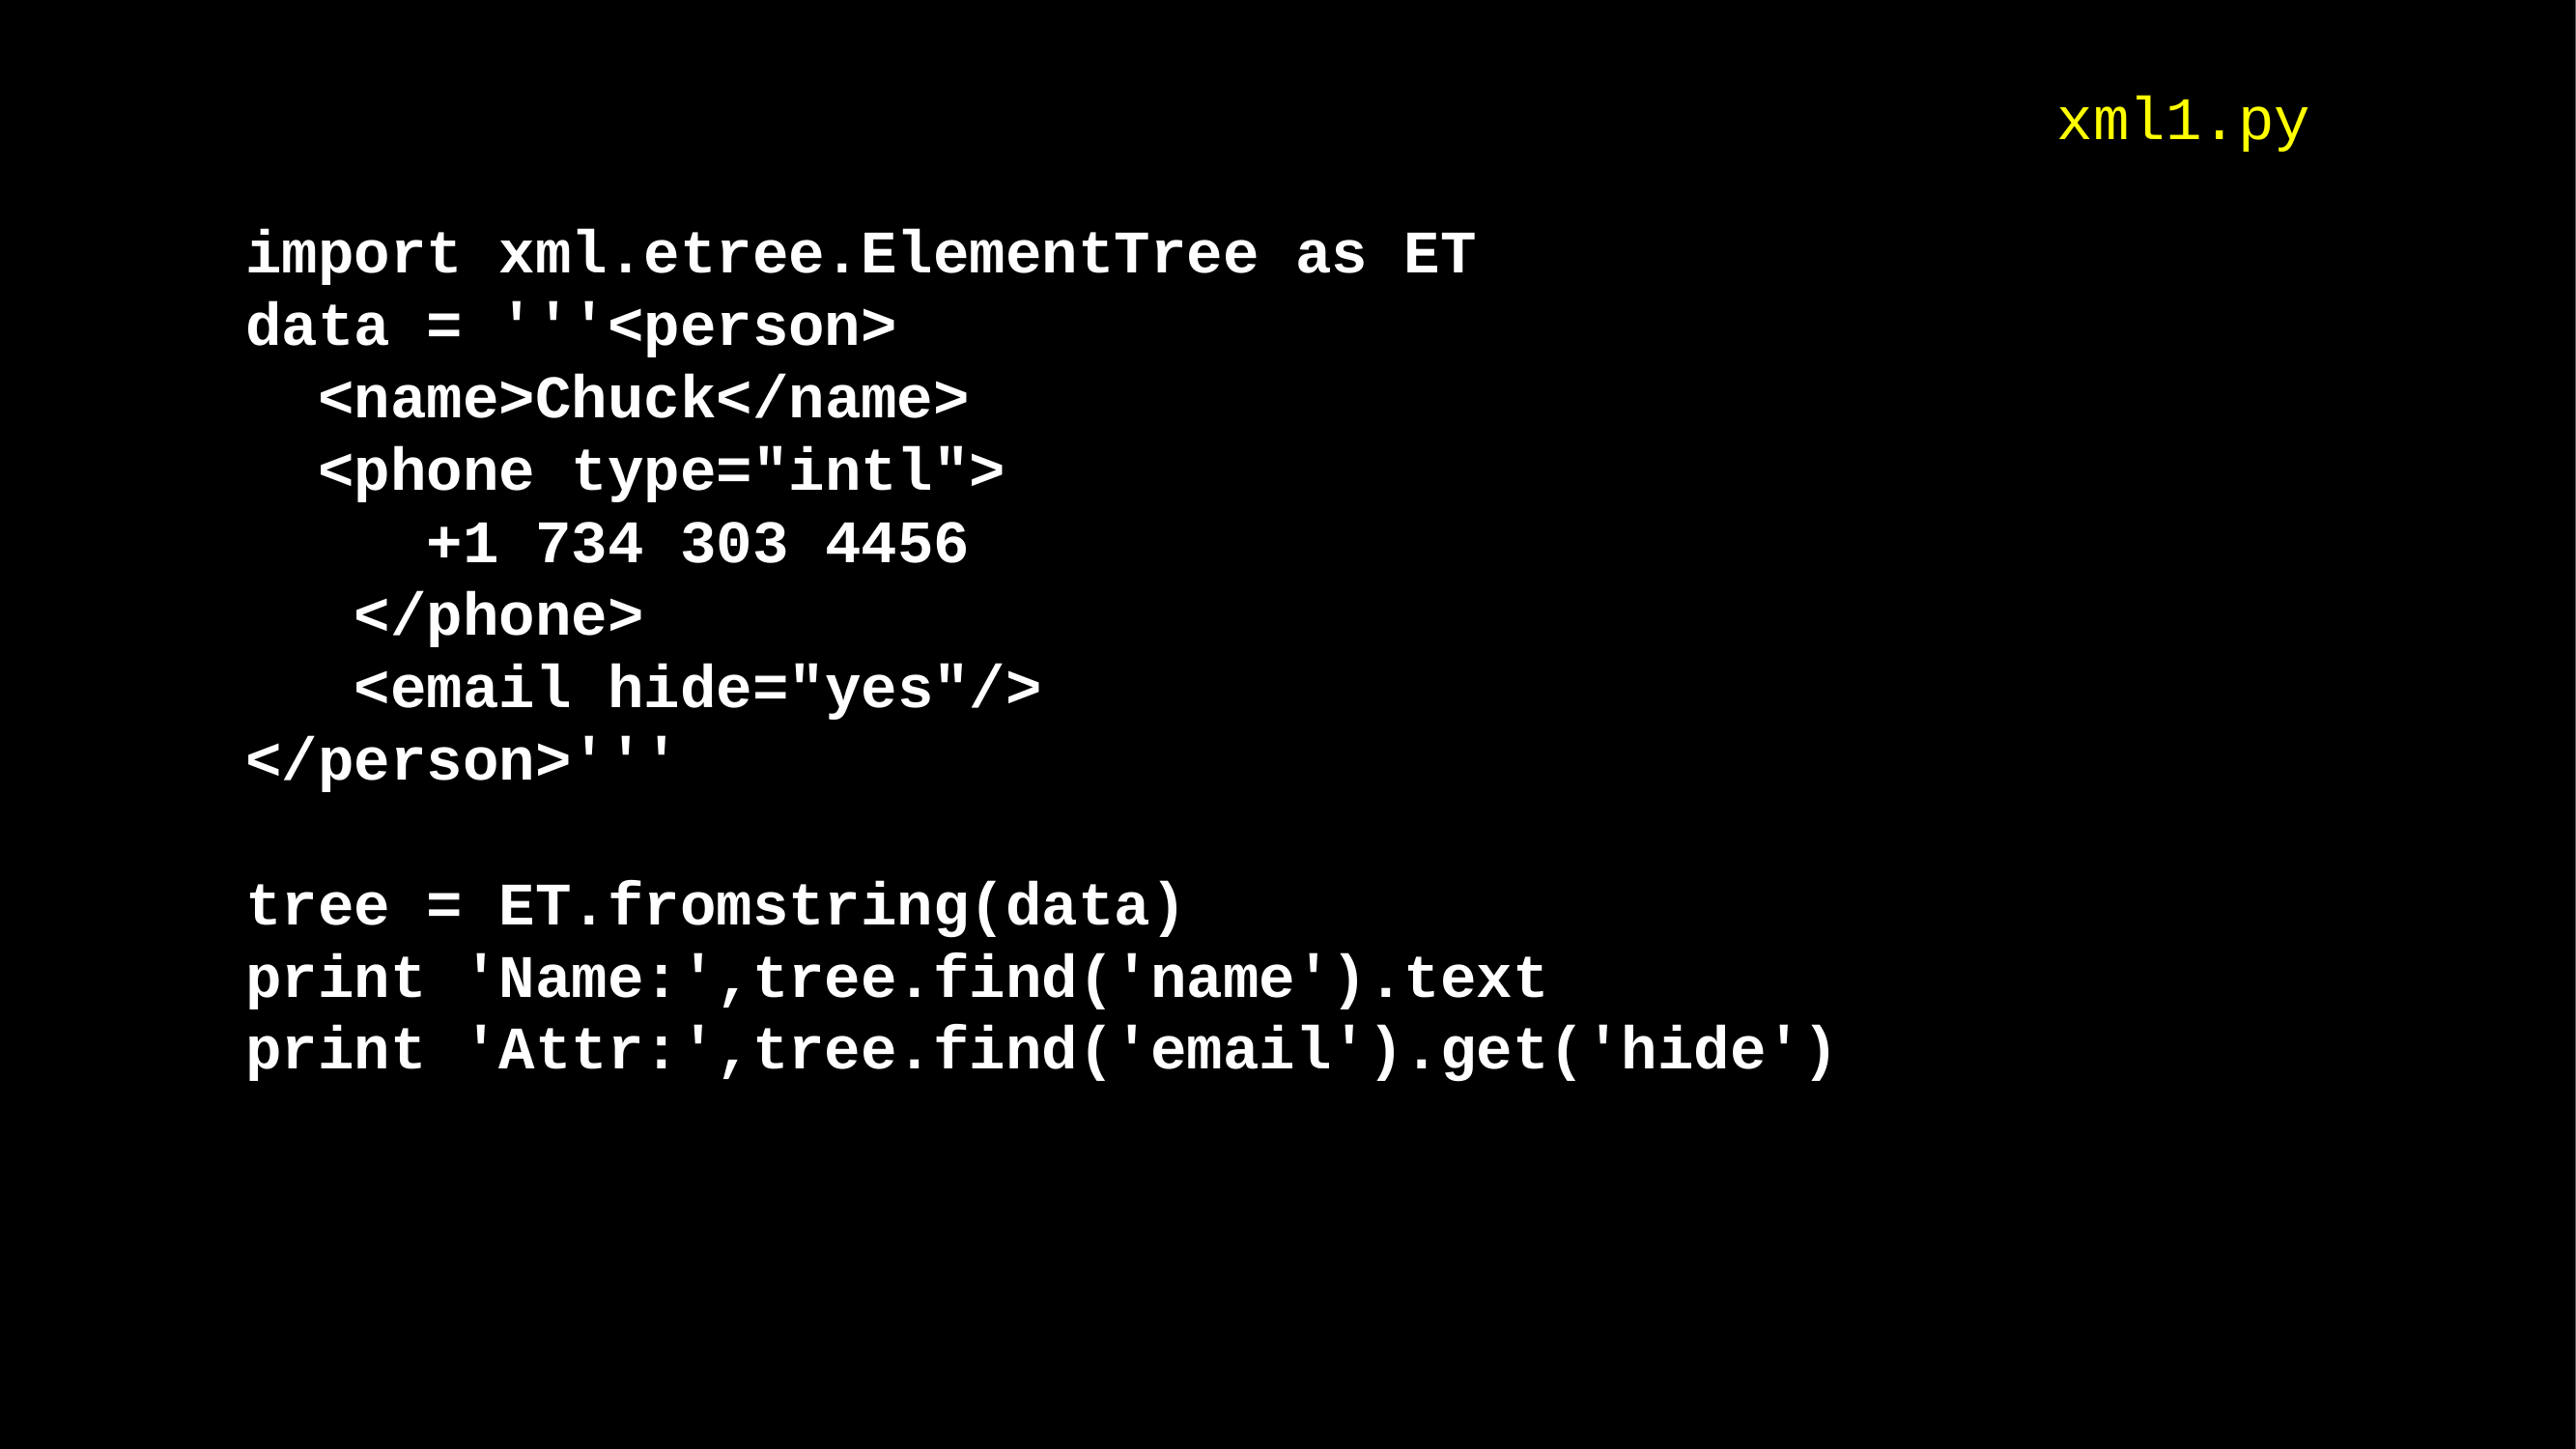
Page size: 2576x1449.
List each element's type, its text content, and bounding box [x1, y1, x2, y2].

text_box import xml.etree.ElementTree as ET data = '''<person> <name>Chuck</name> <phone type="intl"> +1 734 303 4456 </phone> <email hide="yes"/> </person>''' tree = ET.fromstring(data) print 'Name:',tree.find('name').text print 'Attr:',tree.find('email').get('hide') [245, 131, 1861, 1163]
text_box xml1.py [2048, 71, 2320, 160]
